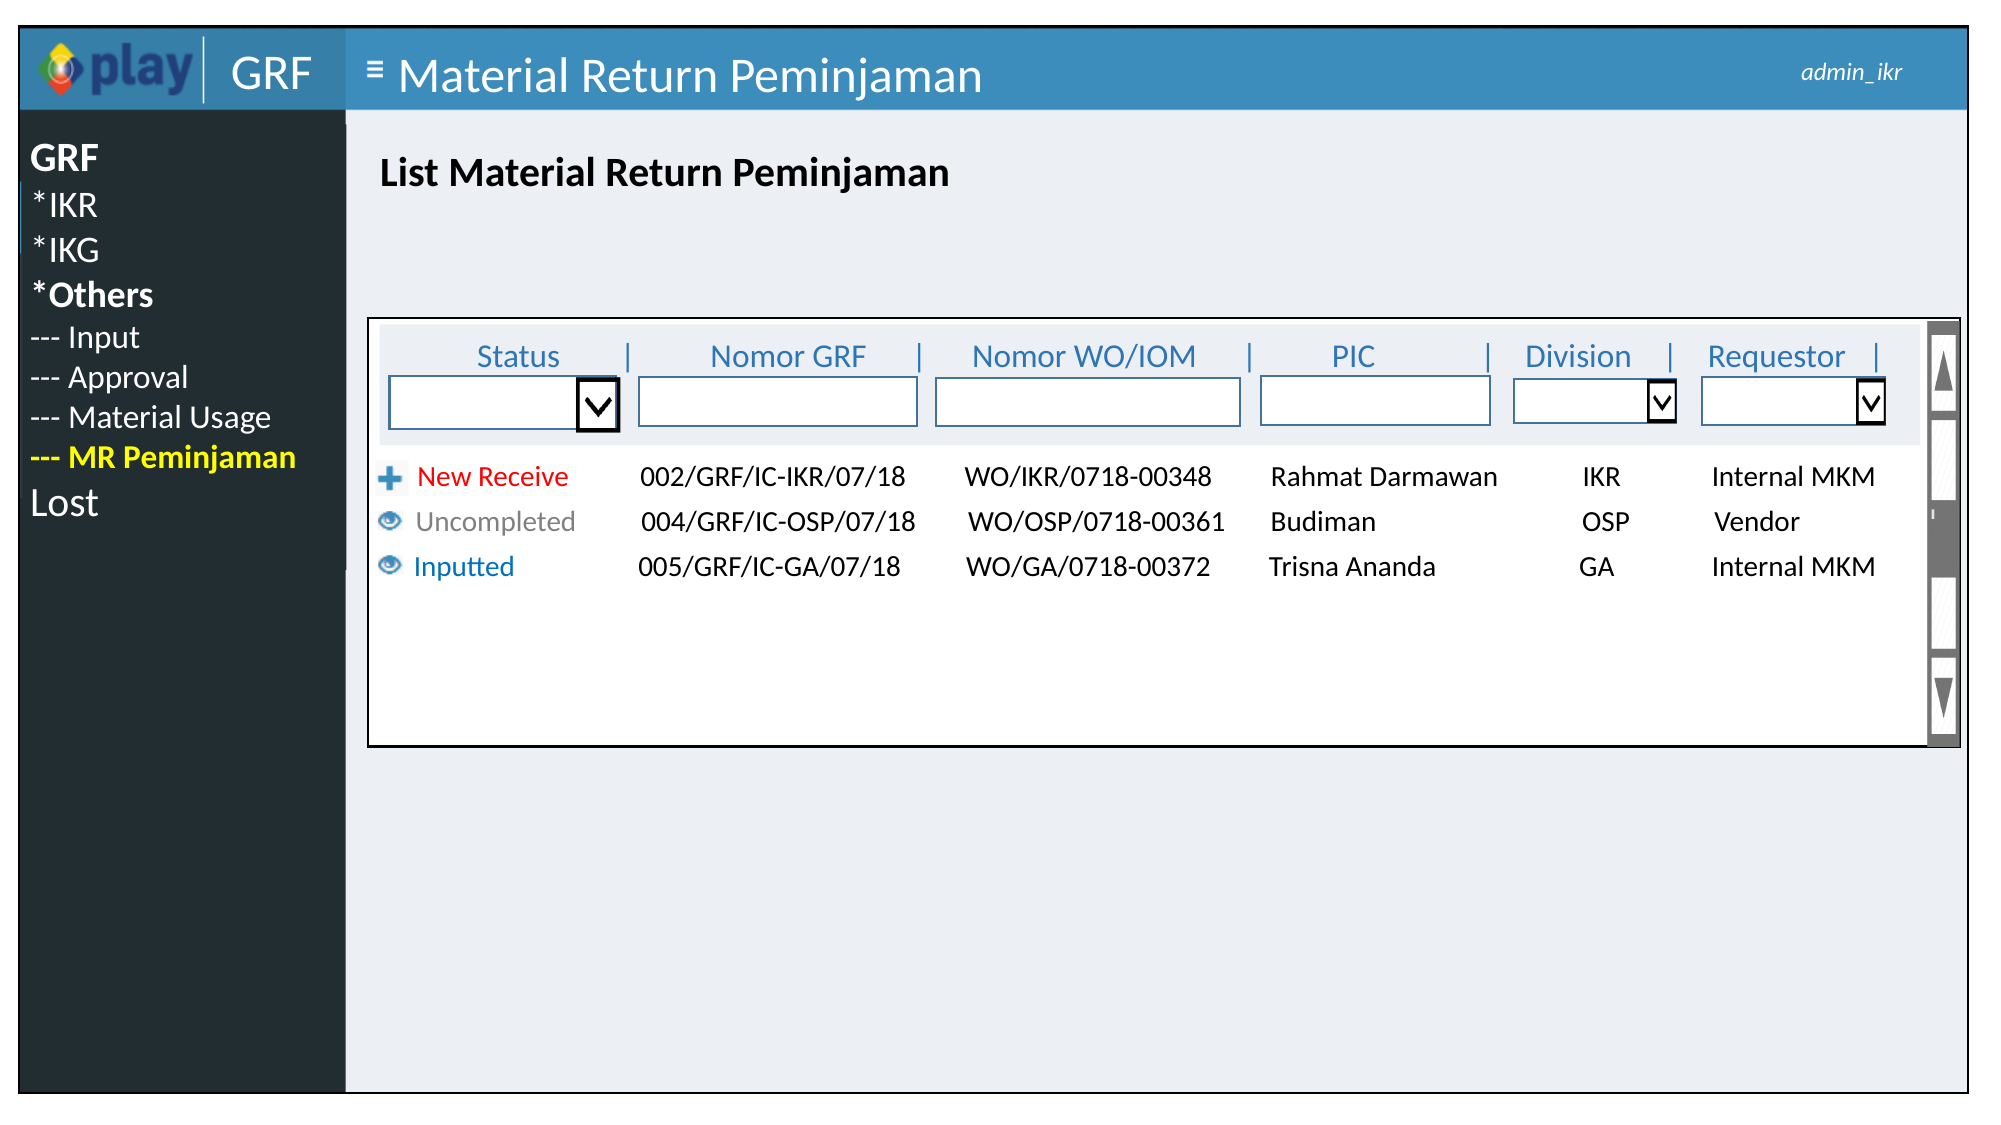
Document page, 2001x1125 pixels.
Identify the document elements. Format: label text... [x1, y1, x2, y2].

text_box GRF *IKR *IKG *Others --- Input --- Approval --- Material Usage --- MR Peminjaman Lost [15, 122, 20, 533]
picture [20, 27, 1967, 1092]
